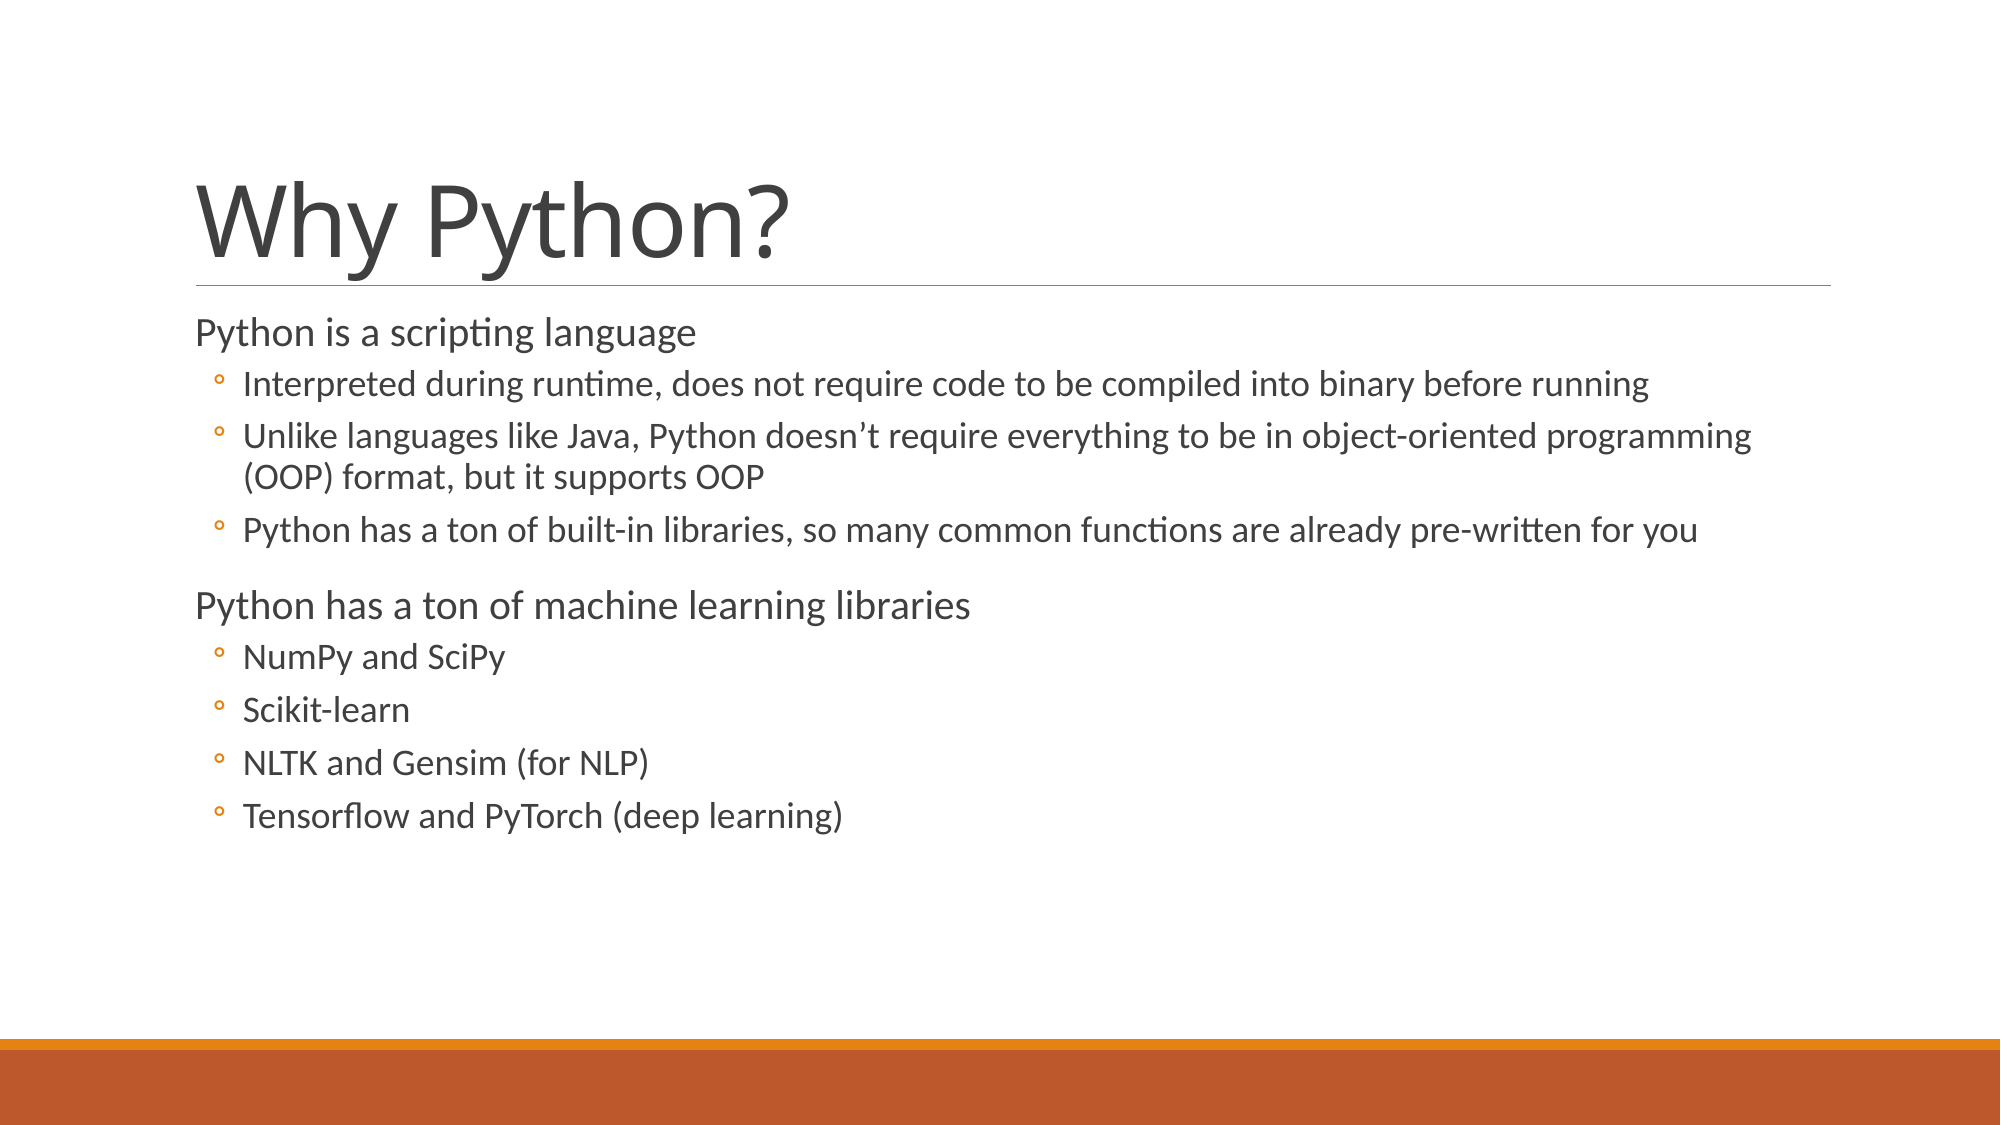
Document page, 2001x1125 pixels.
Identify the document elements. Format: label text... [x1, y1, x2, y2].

title Why Python? [180, 47, 1830, 285]
list Python is a scripting language Interpreted during runtime, does not require code to be compiled into binary before running Unlike languages like Java, Python doesn’t require everything to be in object-oriented programming (OOP) format, but it supports OOP Python has a ton of built-in libraries, so many common functions are already pre-written for you Python has a ton of machine learning libraries NumPy and SciPy Scikit-learn NLTK and Gensim (for NLP) Tensorflow and PyTorch (deep learning) [180, 302, 1830, 963]
